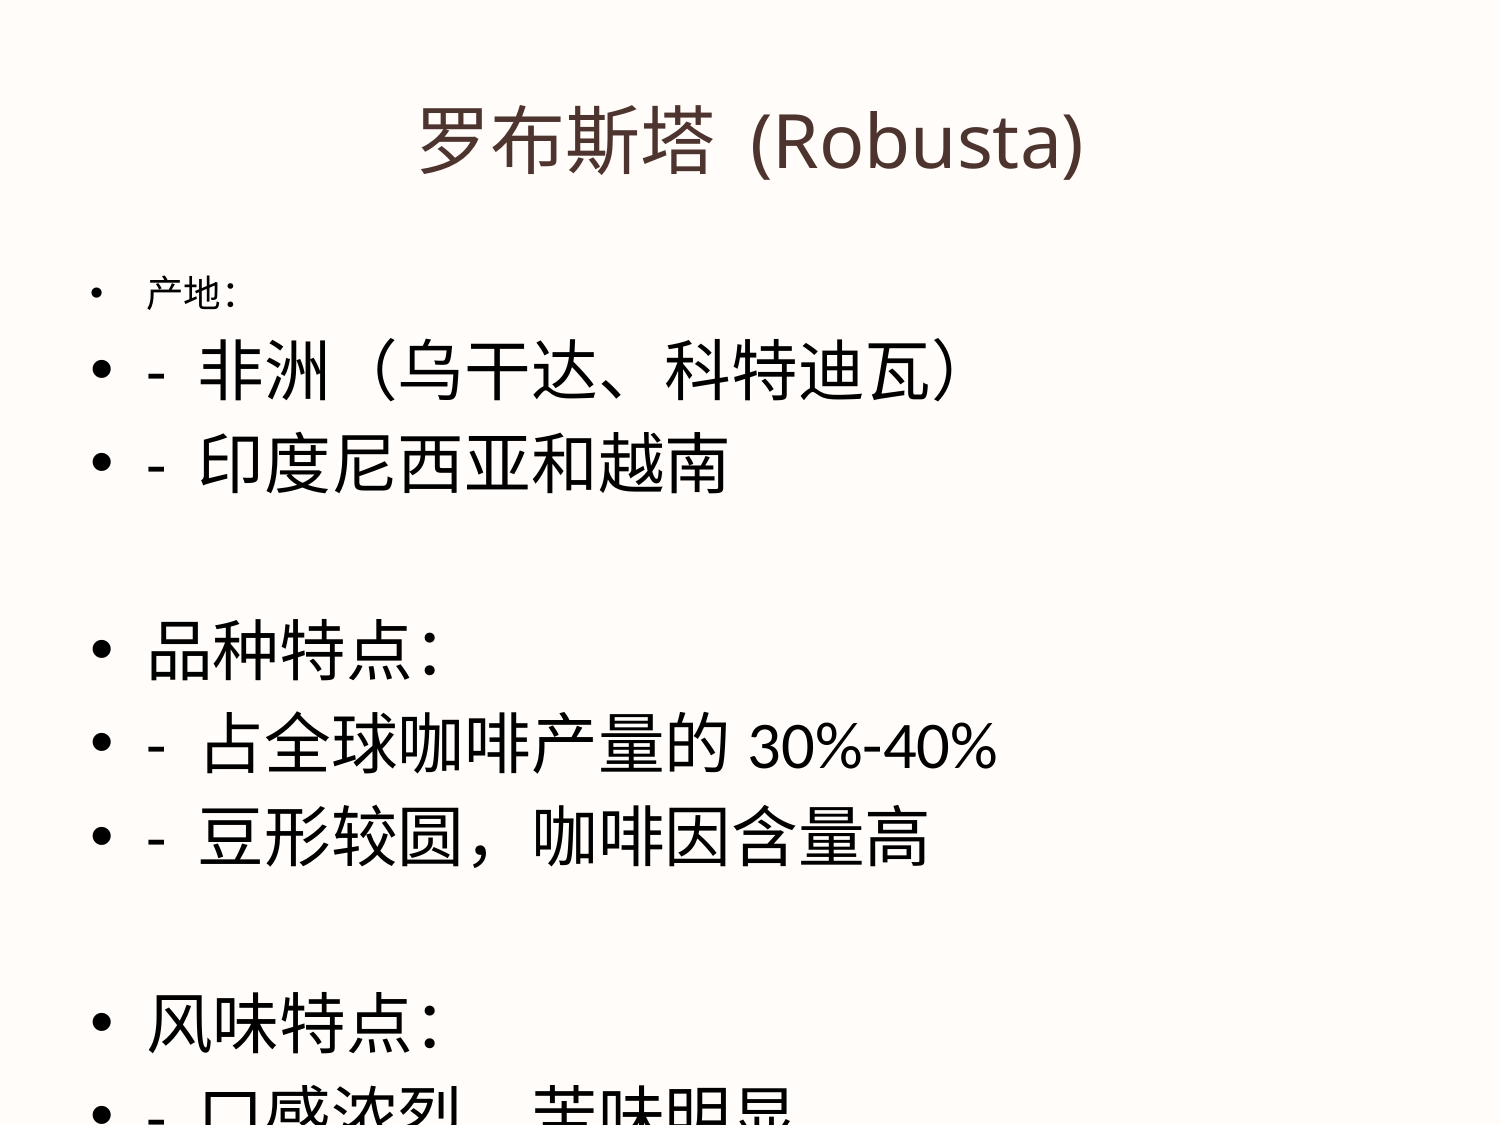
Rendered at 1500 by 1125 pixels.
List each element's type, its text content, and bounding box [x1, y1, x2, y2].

list 产地： - 非洲（乌干达、科特迪瓦） - 印度尼西亚和越南 品种特点： - 占全球咖啡产量的30%-40% - 豆形较圆，咖啡因含量高 风味特点： - 口感浓烈，苦味明显 - 木质、泥土和坚果风味 [75, 262, 1425, 1005]
title 罗布斯塔 (Robusta) [75, 45, 1425, 233]
